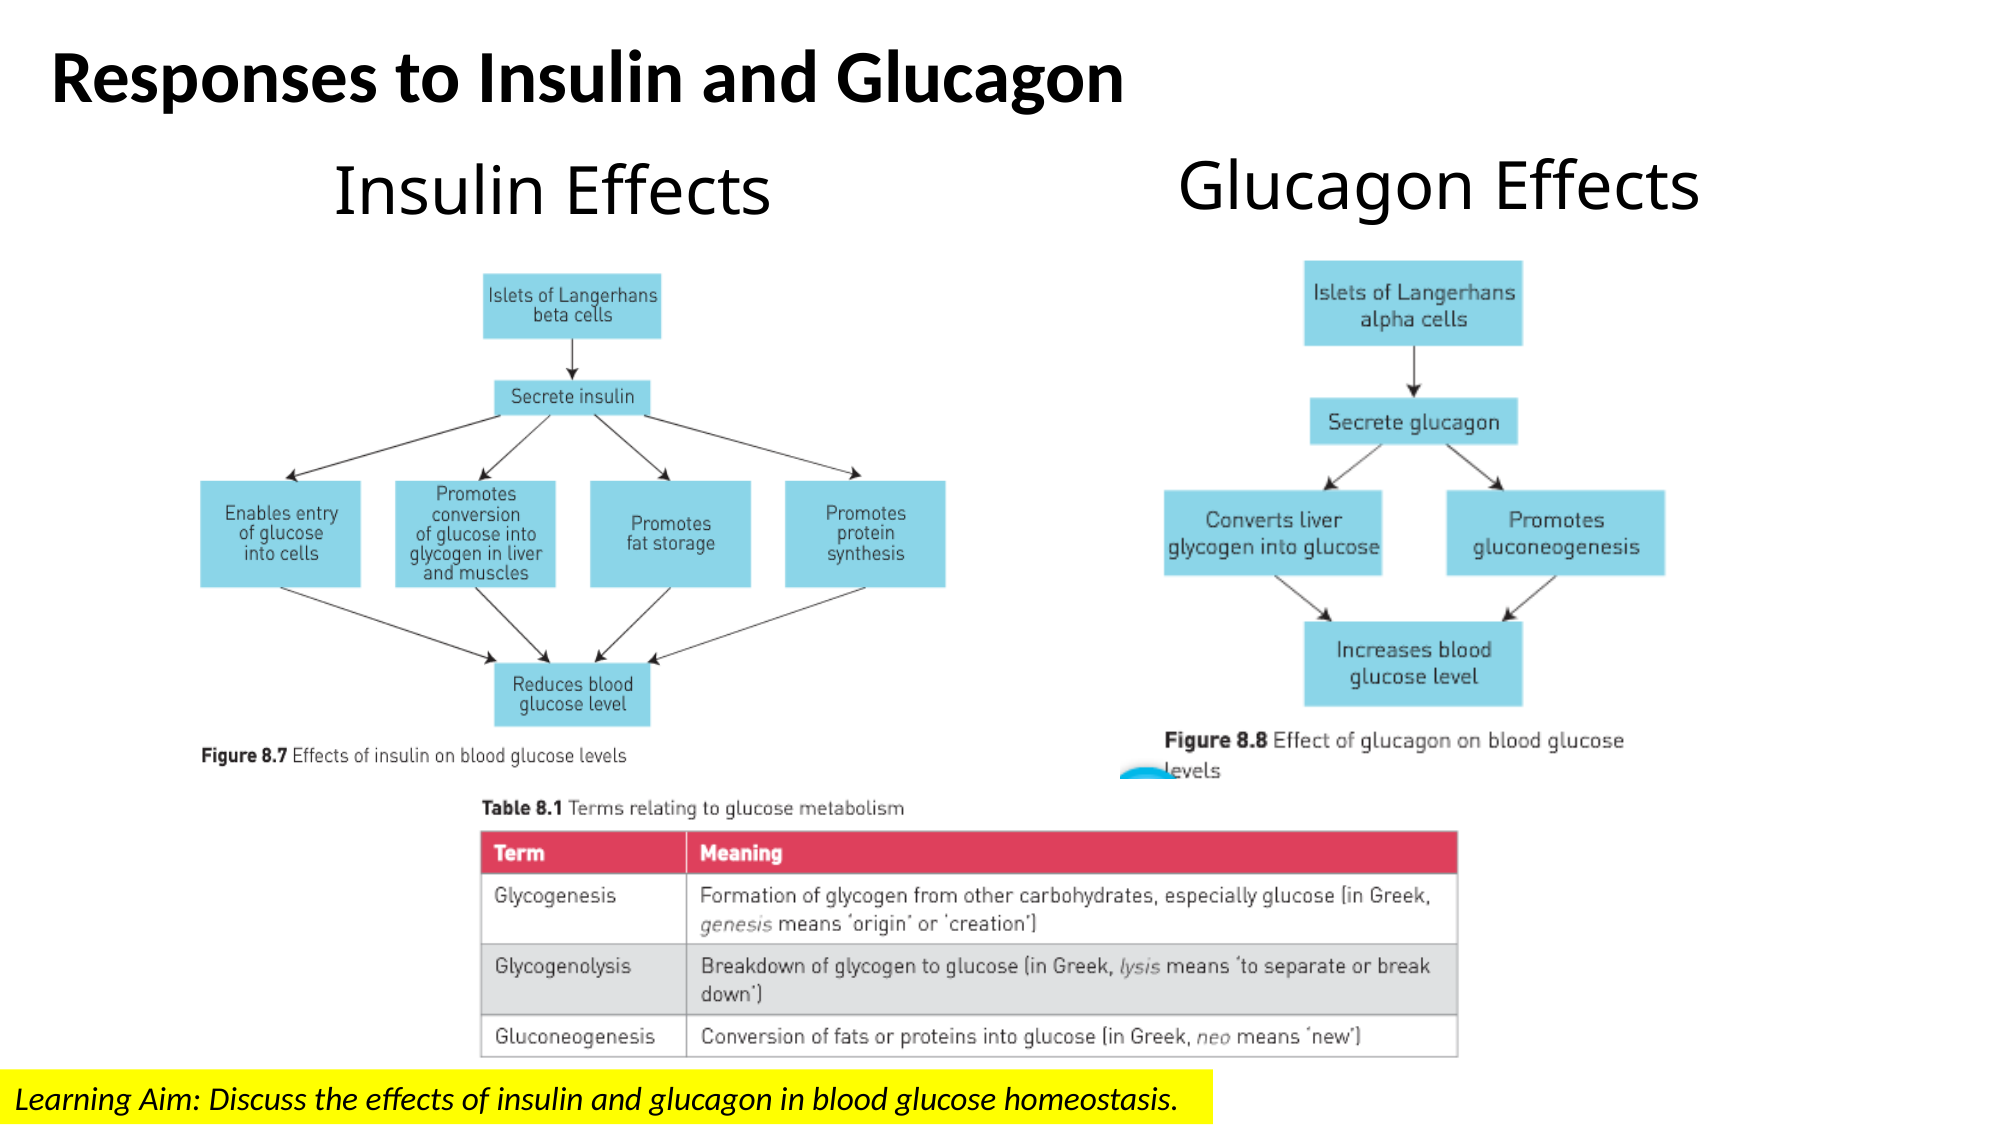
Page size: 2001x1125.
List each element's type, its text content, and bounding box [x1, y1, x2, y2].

text_box Insulin Effects [263, 137, 845, 245]
text_box Responses to Insulin and Glucagon [35, 20, 1677, 137]
text_box Learning Aim: Discuss the effects of insulin and glucagon in blood glucose homeostasis. [0, 1069, 1213, 1125]
title Glucagon Effects [1162, 129, 1743, 246]
picture [128, 245, 1693, 1072]
